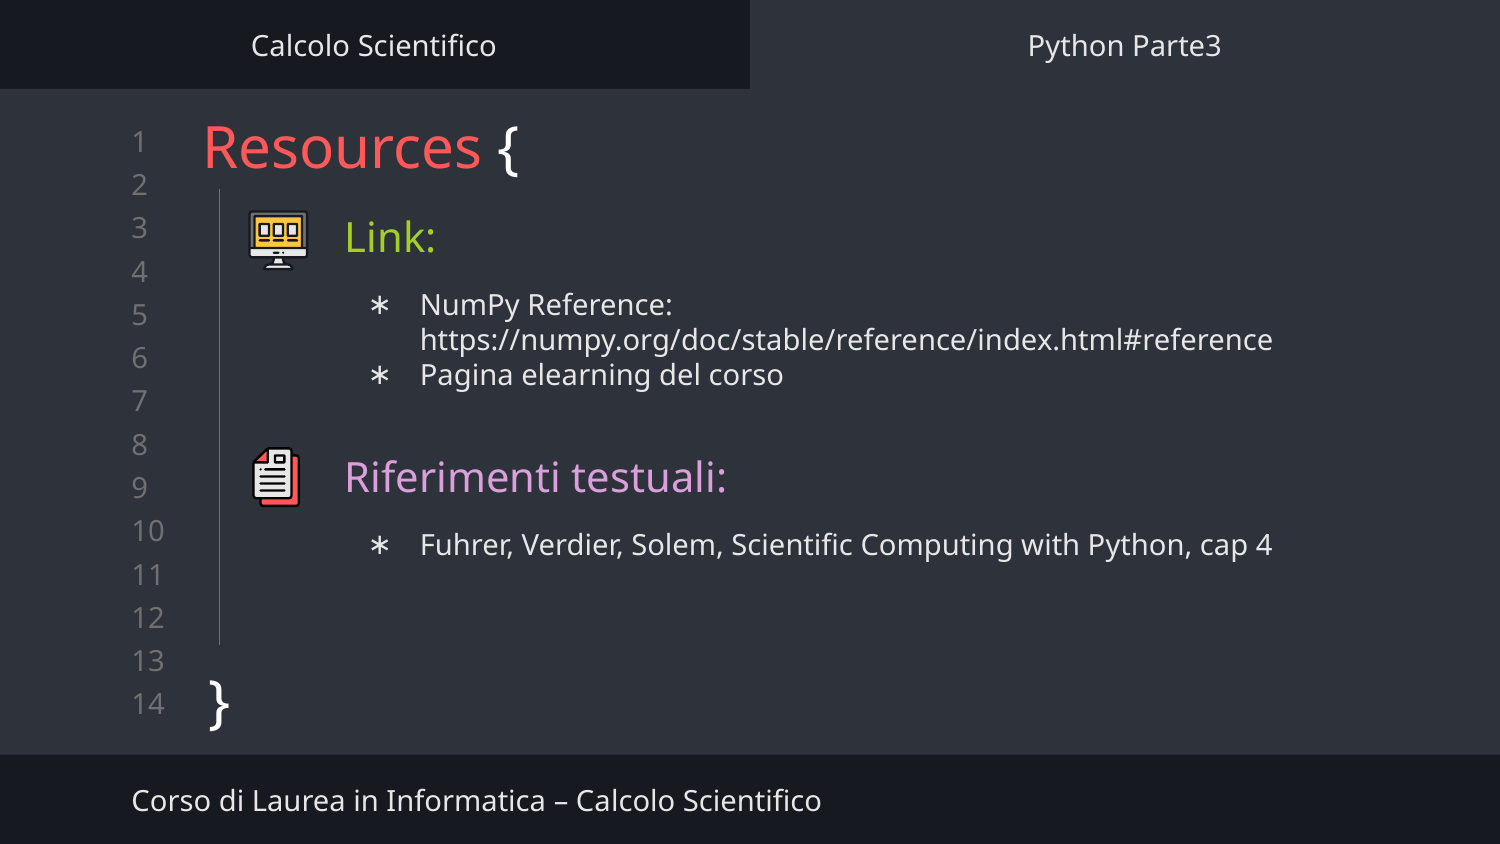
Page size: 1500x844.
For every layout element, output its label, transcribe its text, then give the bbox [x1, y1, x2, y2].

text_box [248, 210, 309, 271]
subtitle Calcolo Scientifico [0, 15, 749, 74]
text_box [177, 188, 262, 750]
subtitle Python Parte3 [750, 15, 1500, 74]
list Link: NumPy Reference: https://numpy.org/doc/stable/reference/index.html#reference Pagina elearning del corso Riferimenti testuali: Fuhrer, Verdier, Solem, Scientific Computing with Python, cap 4 [329, 196, 1474, 704]
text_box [251, 446, 301, 508]
subtitle Corso di Laurea in Informatica – Calcolo Scientifico [116, 770, 1100, 829]
title Resources { [187, 95, 1384, 185]
